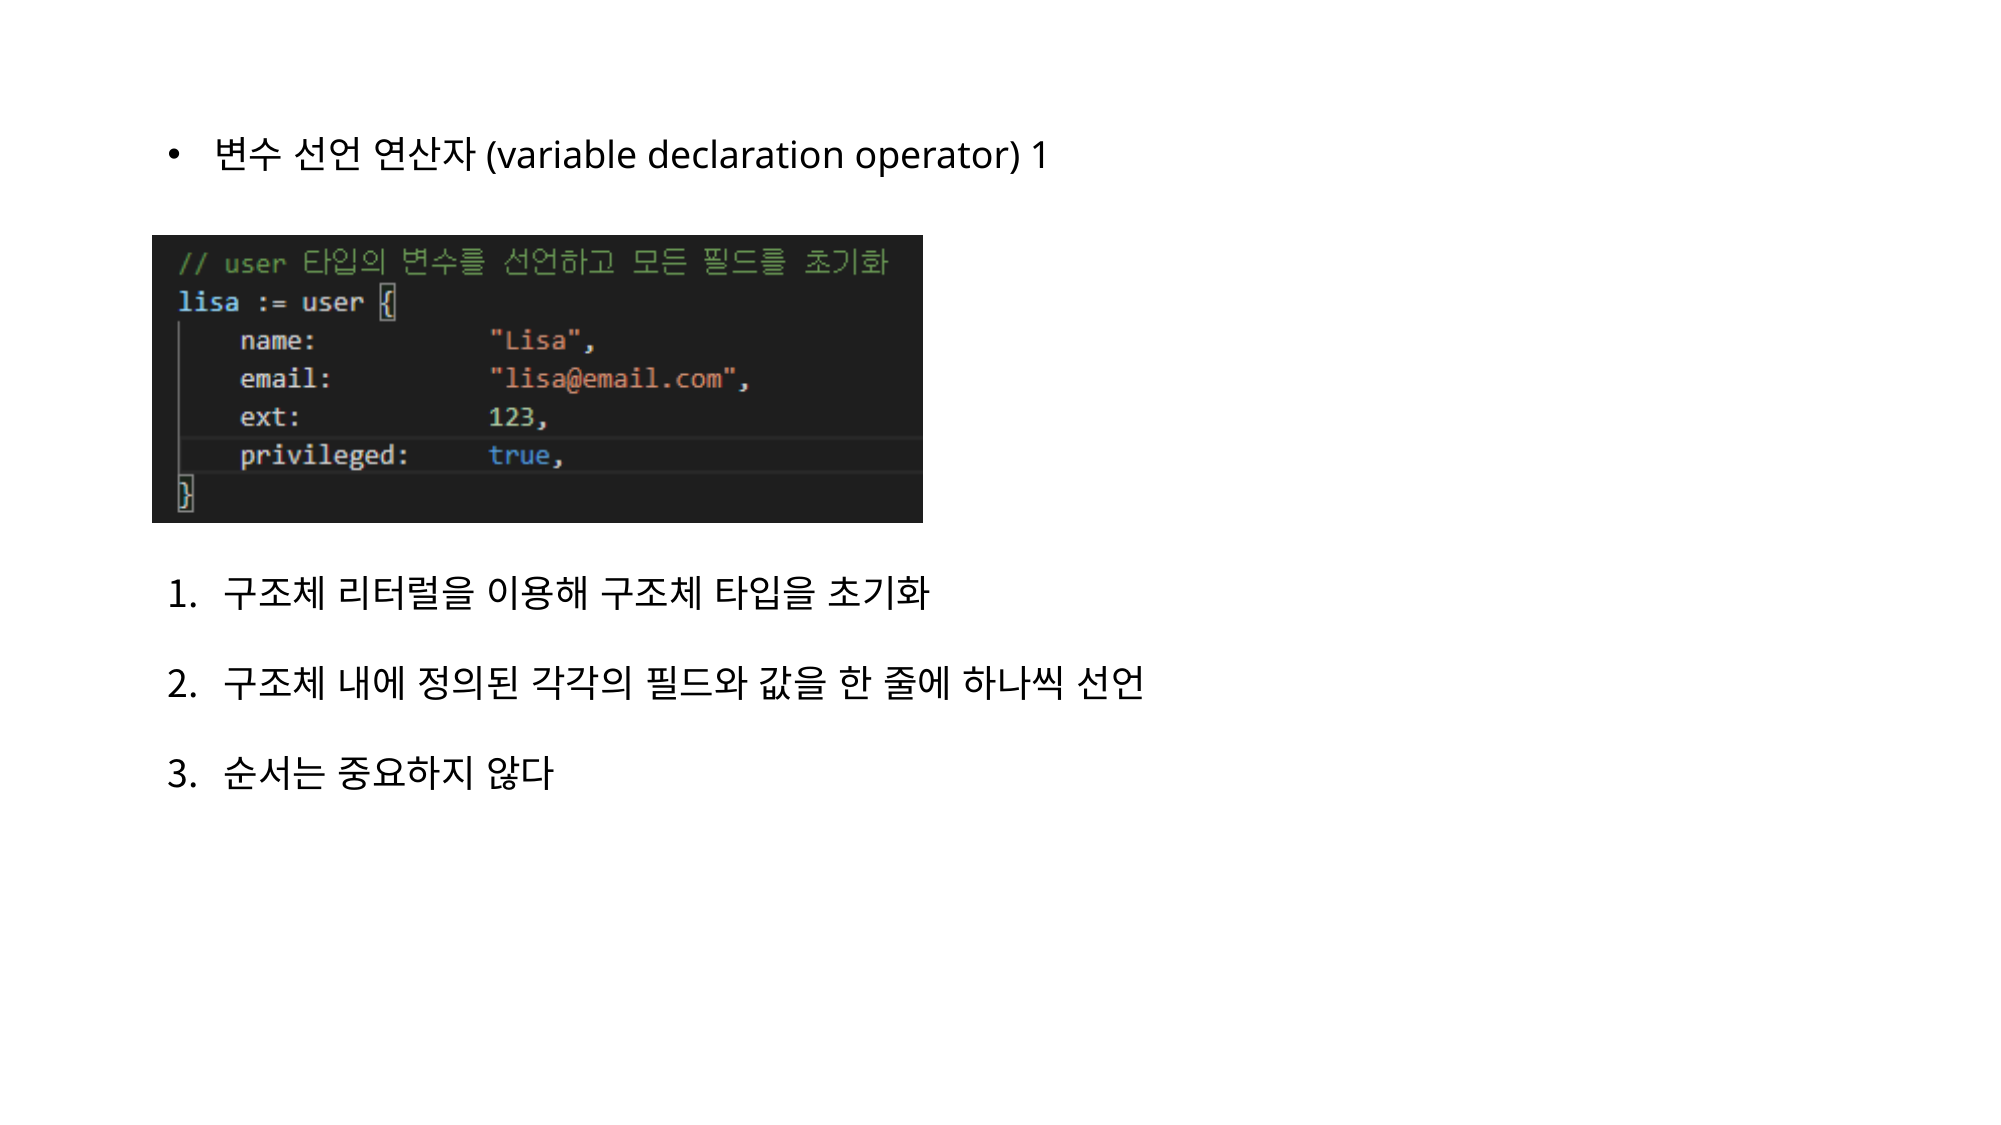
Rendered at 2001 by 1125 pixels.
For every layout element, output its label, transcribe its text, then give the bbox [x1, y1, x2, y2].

text_box 구조체 리터럴을 이용해 구조체 타입을 초기화 구조체 내에 정의된 각각의 필드와 값을 한 줄에 하나씩 선언 순서는 중요하지 않다 [152, 562, 1847, 803]
text_box 변수 선언 연산자(variable declaration operator) 1 [152, 123, 1847, 184]
picture [152, 235, 923, 523]
